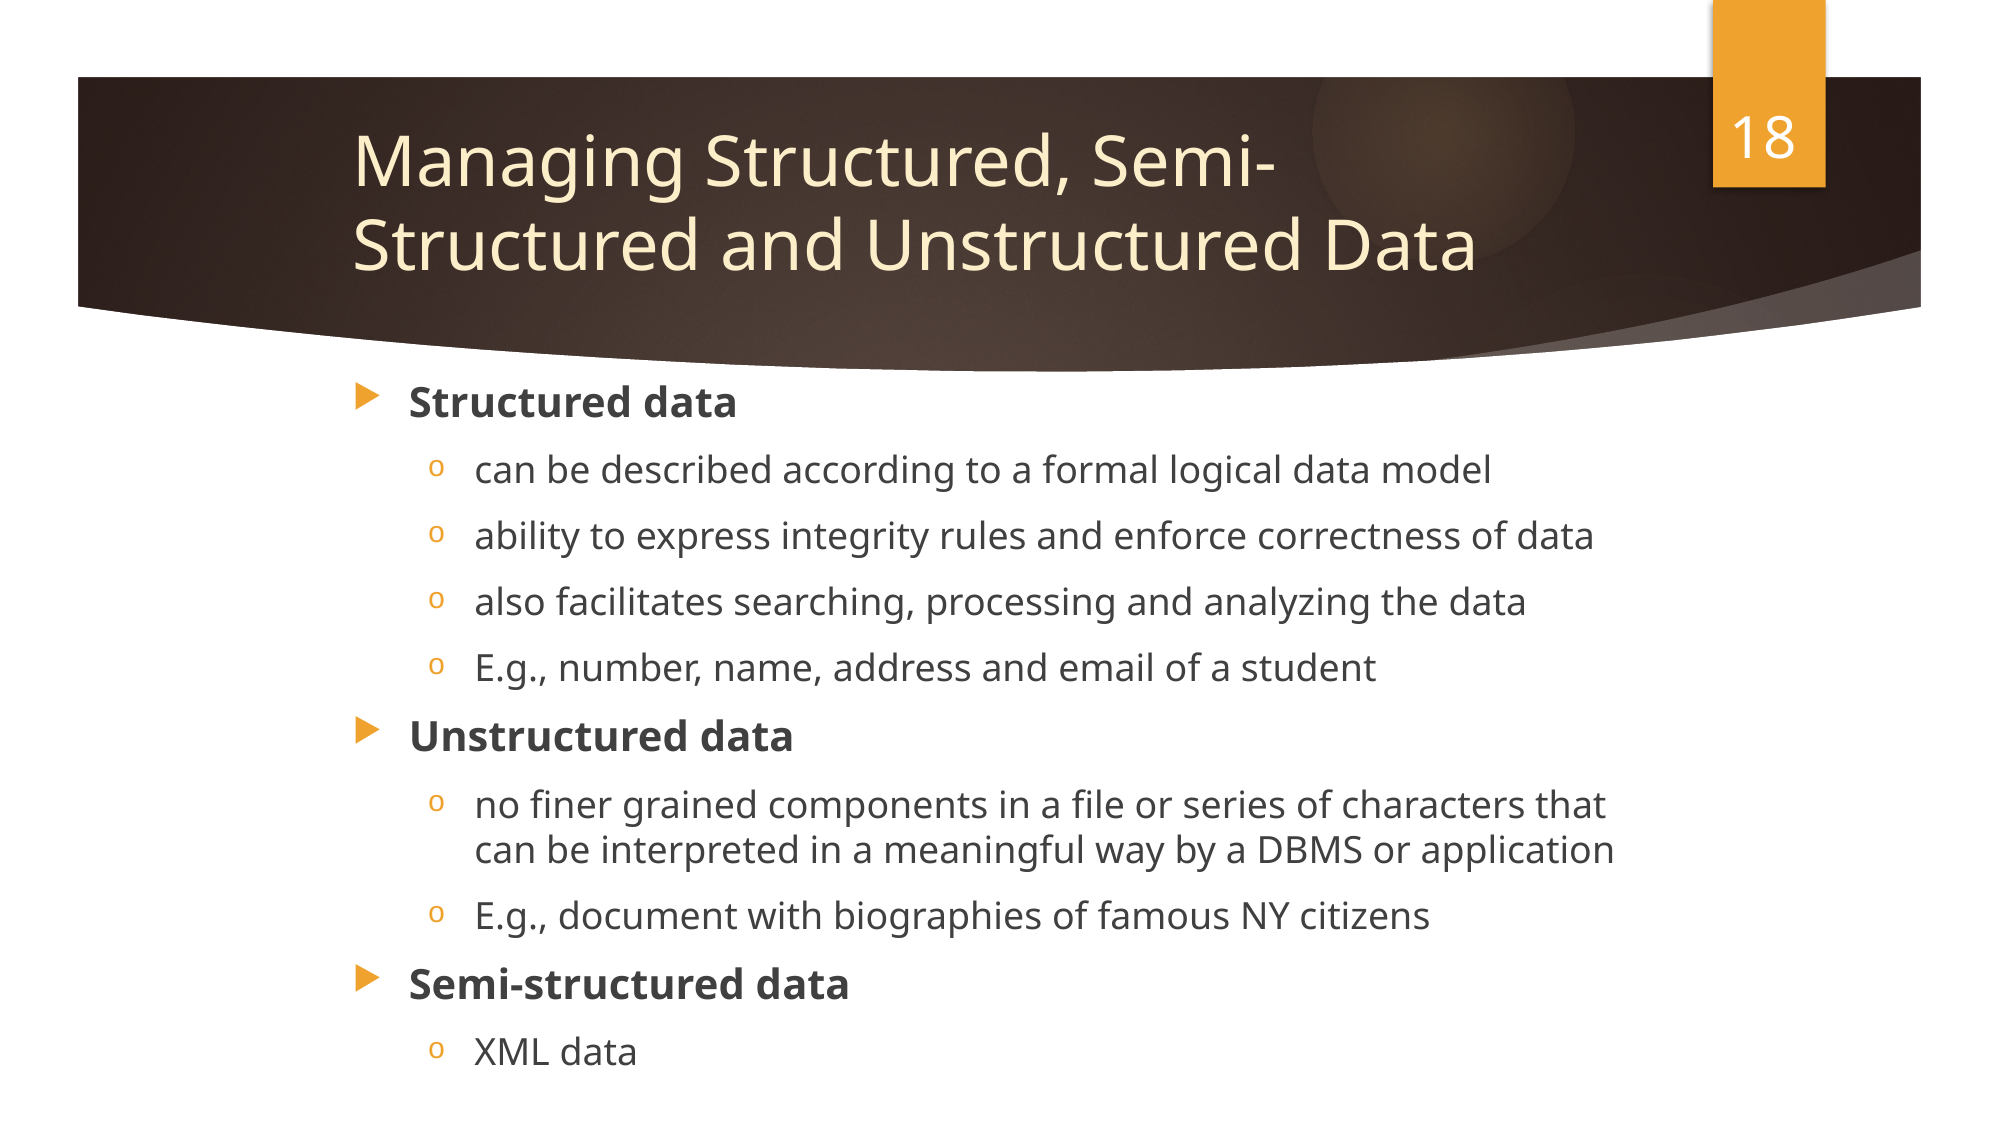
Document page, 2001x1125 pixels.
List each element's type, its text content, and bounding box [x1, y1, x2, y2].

slide_number 18 [1692, 60, 1834, 187]
title Managing Structured, Semi-Structured and Unstructured Data [337, 106, 1553, 295]
list Structured data can be described according to a formal logical data model ability to express integrity rules and enforce correctness of data also facilitates searching, processing and analyzing the data E.g., number, name, address and email of a student Unstructured data no finer grained components in a file or series of characters that can be interpreted in a meaningful way by a DBMS or application E.g., document with biographies of famous NY citizens Semi-structured data XML data [337, 368, 1693, 1077]
